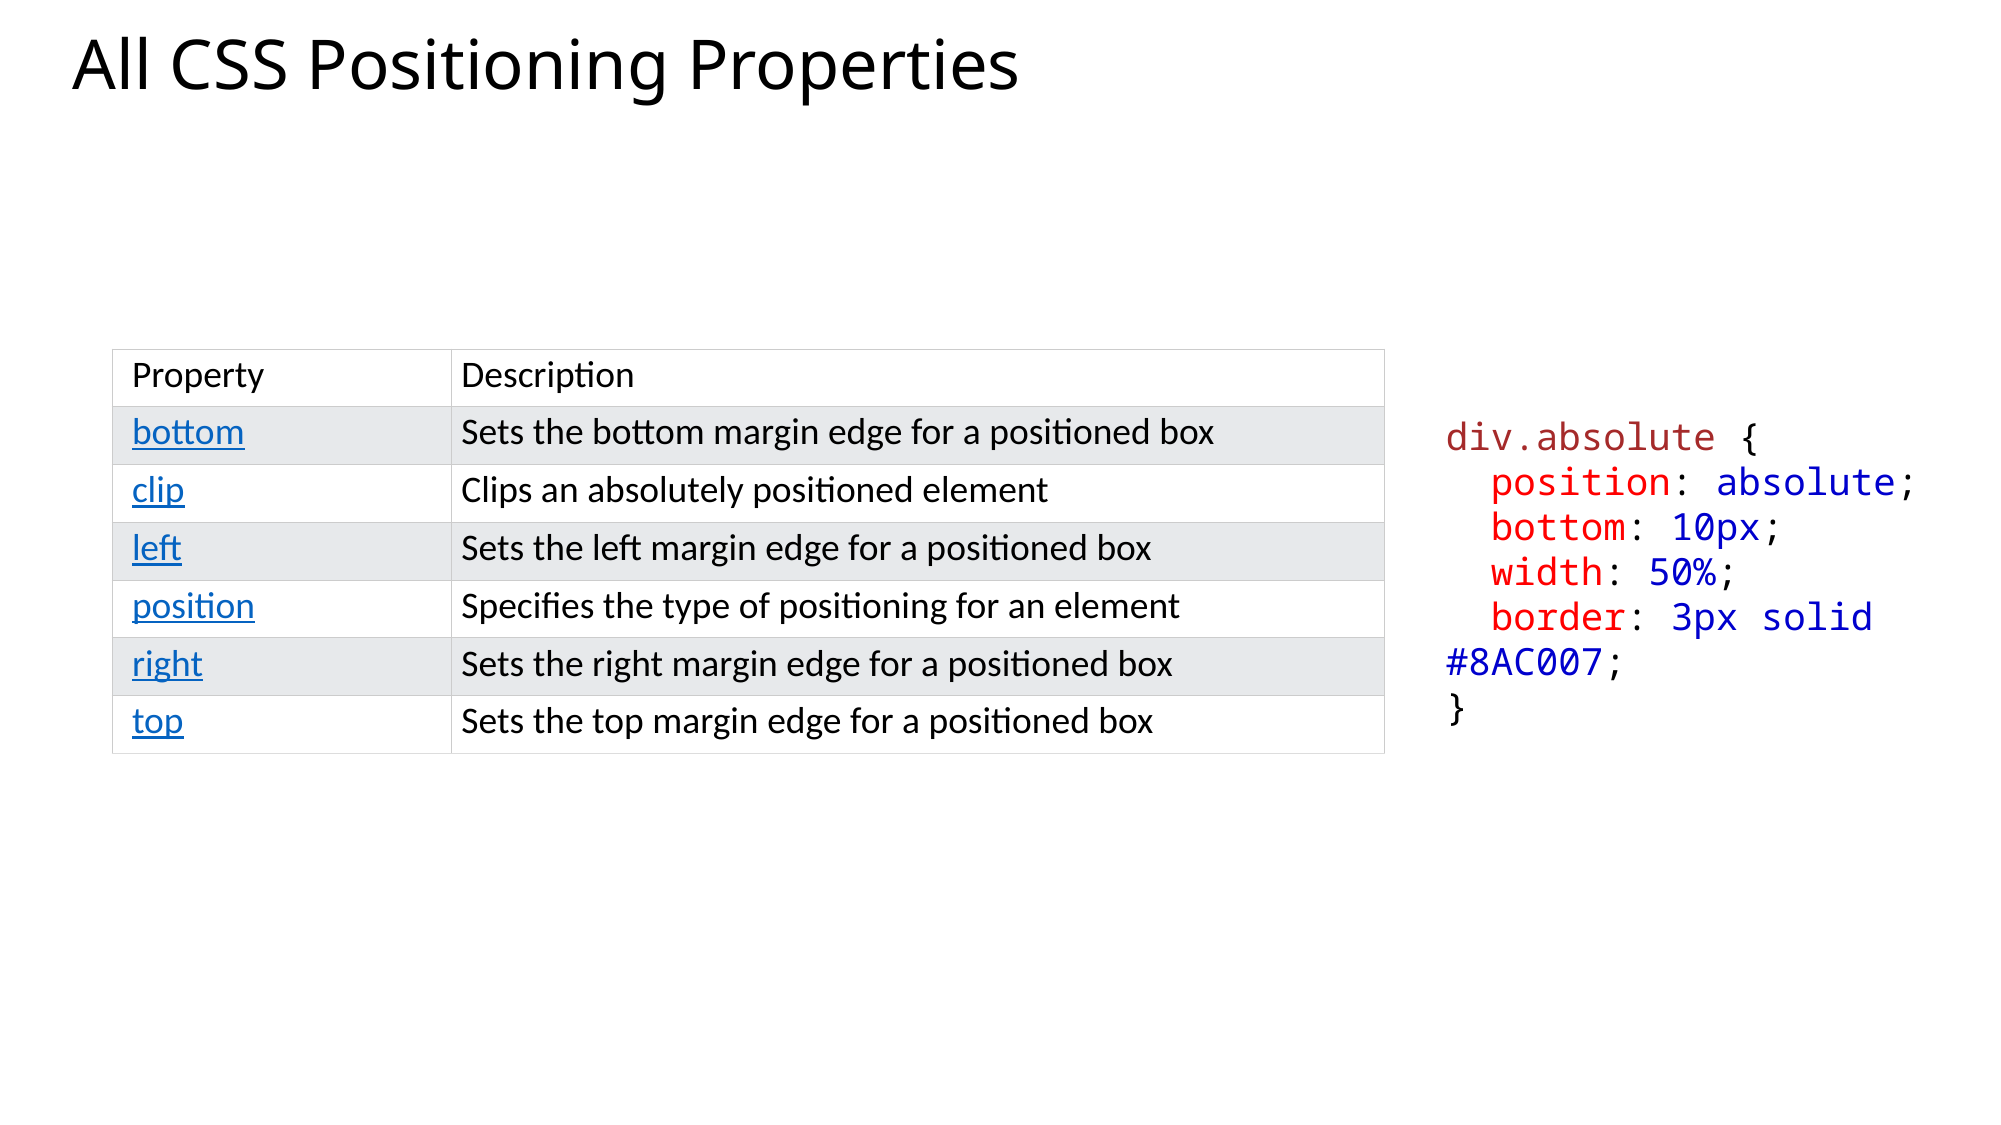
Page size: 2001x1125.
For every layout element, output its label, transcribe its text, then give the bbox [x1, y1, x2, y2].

table_cell bottom [113, 407, 451, 464]
table_cell Sets the left margin edge for a positioned box [452, 523, 1384, 580]
table_cell top [113, 696, 451, 753]
table_cell Specifies the type of positioning for an element [452, 581, 1384, 637]
table_cell Clips an absolutely positioned element [452, 465, 1384, 522]
table_cell Sets the bottom margin edge for a positioned box [452, 407, 1384, 464]
table_cell left [113, 523, 451, 580]
table_cell clip [113, 465, 451, 522]
text_box div.absolute { position: absolute; bottom: 10px; width: 50%; border: 3px solid #8AC007; } [1431, 405, 1952, 735]
title All CSS Positioning Properties [57, 22, 1633, 195]
table_header Property [113, 350, 451, 406]
table_cell position [113, 581, 451, 637]
table_header Description [452, 350, 1384, 406]
table_cell Sets the right margin edge for a positioned box [452, 638, 1384, 695]
table_cell right [113, 638, 451, 695]
table_cell Sets the top margin edge for a positioned box [452, 696, 1384, 753]
